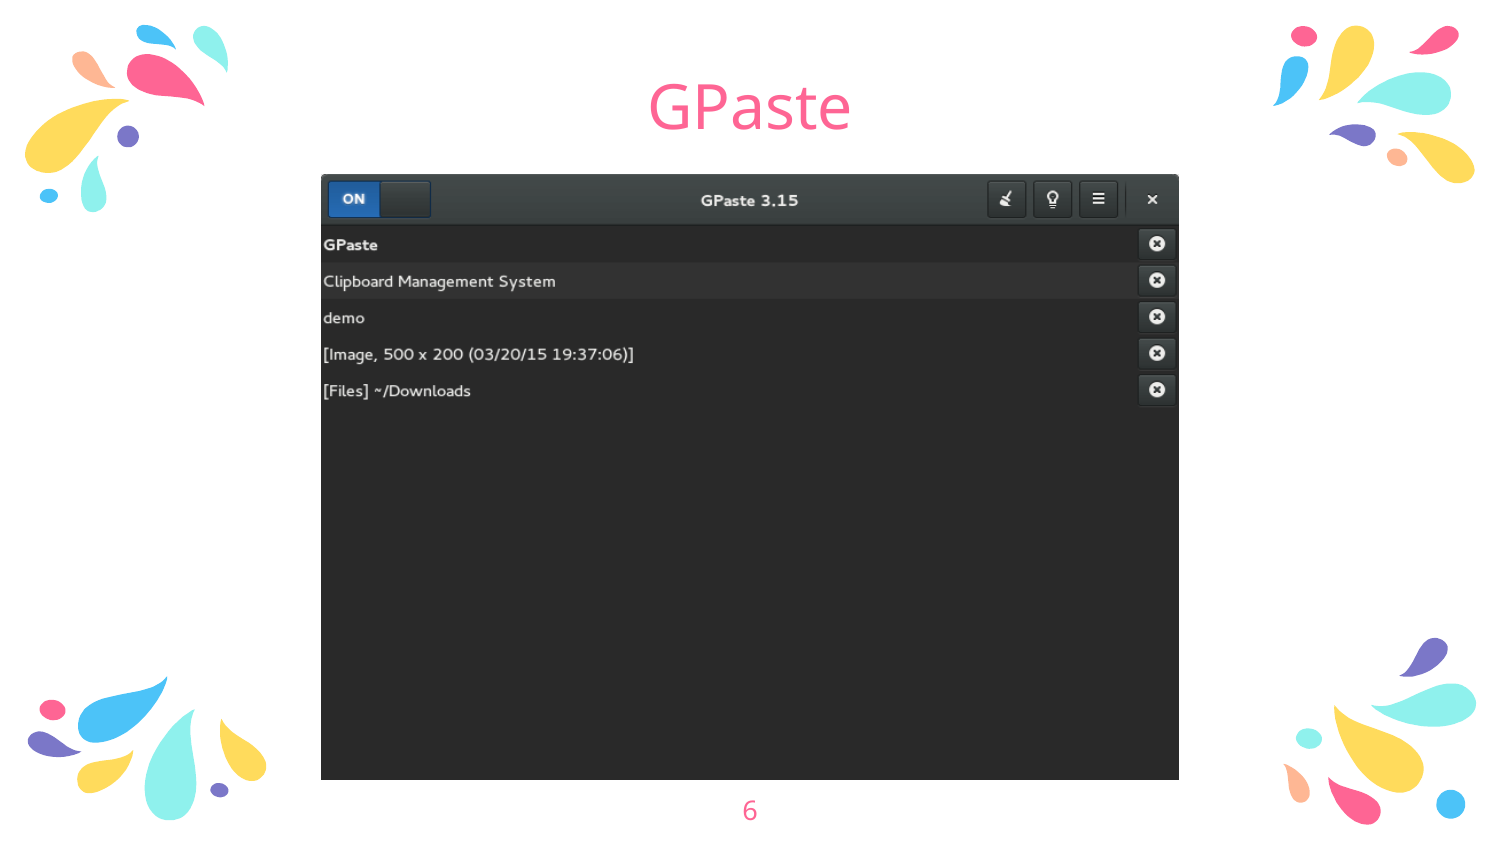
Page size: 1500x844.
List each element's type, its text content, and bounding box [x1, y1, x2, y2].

picture [321, 174, 1179, 780]
title GPaste [247, 33, 1253, 175]
slide_number 6 [705, 787, 795, 844]
